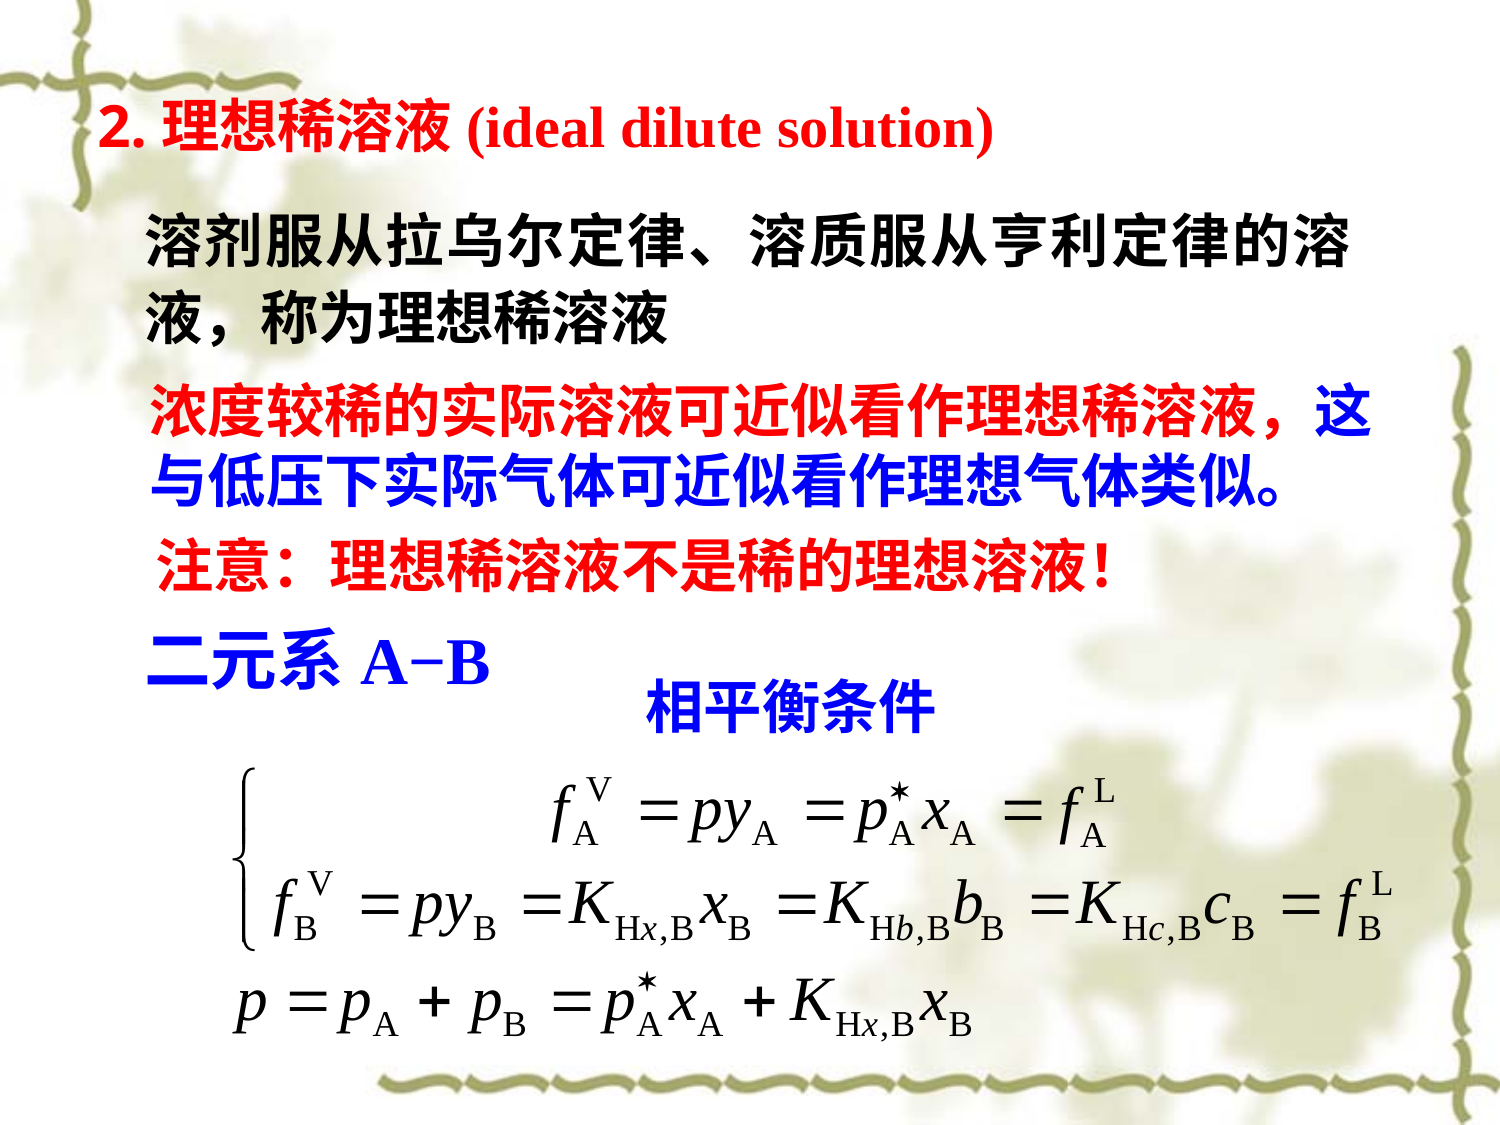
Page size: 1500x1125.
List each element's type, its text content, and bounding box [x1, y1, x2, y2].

text_box 浓度较稀的实际溶液可近似看作理想稀溶液，这与低压下实际气体可近似看作理想气体类似。 [134, 366, 1400, 522]
text_box 相平衡条件 [631, 662, 1132, 748]
text_box 溶剂服从拉乌尔定律、溶质服从亨利定律的溶液，称为理想稀溶液 [129, 189, 1367, 359]
picture [0, 0, 1500, 1125]
text_box 2.理想稀溶液(ideal dilute solution) [82, 81, 1343, 167]
text_box 注意：理想稀溶液不是稀的理想溶液！ [140, 521, 1166, 607]
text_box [218, 752, 1415, 1059]
text_box 二元系A−B [129, 610, 600, 705]
